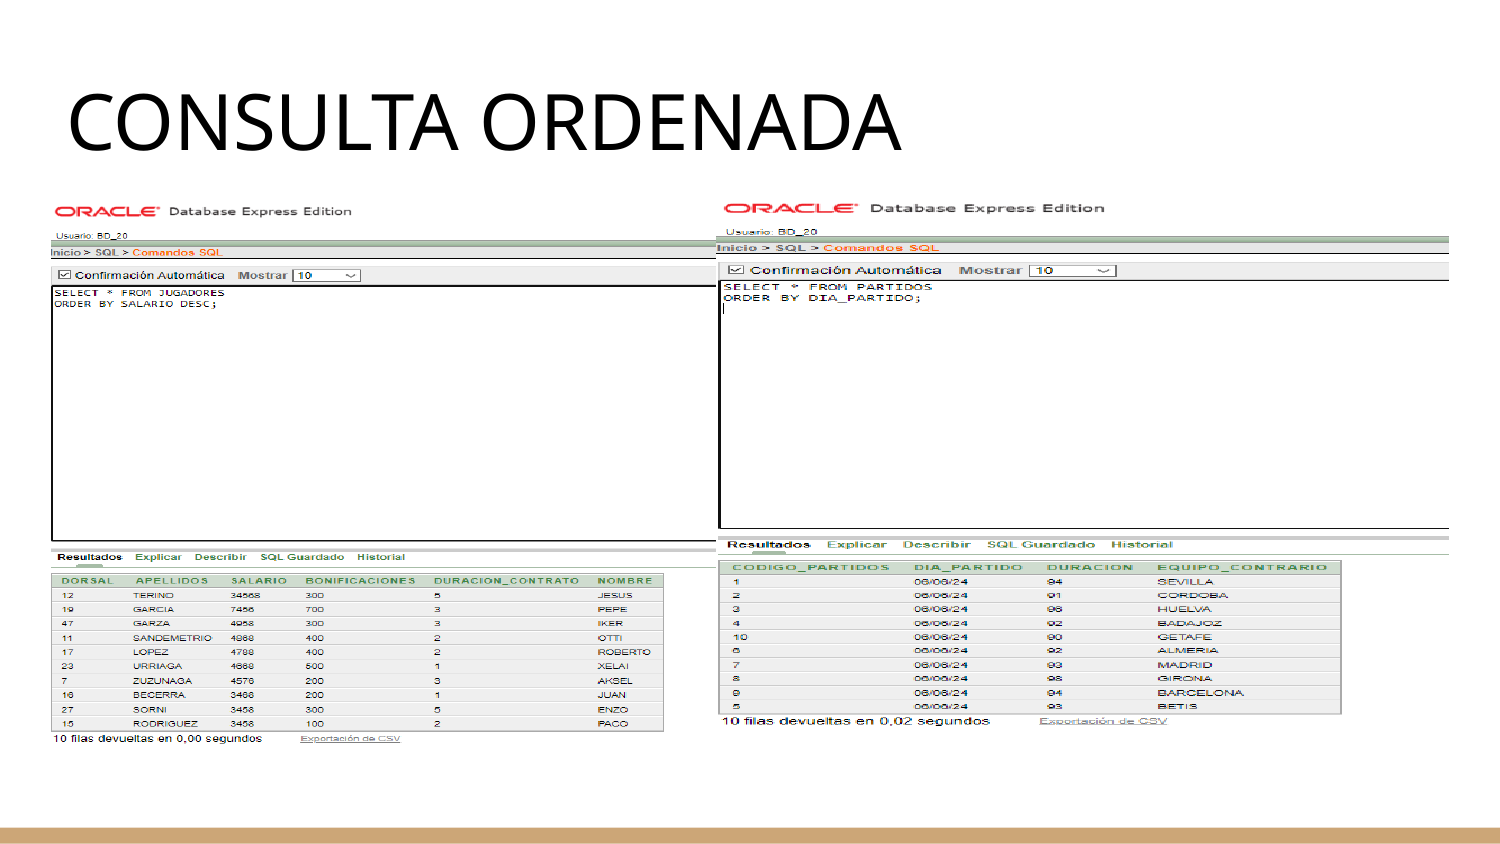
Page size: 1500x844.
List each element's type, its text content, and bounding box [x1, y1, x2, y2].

picture [50, 200, 1450, 752]
title CONSULTA ORDENADA [51, 51, 1449, 189]
